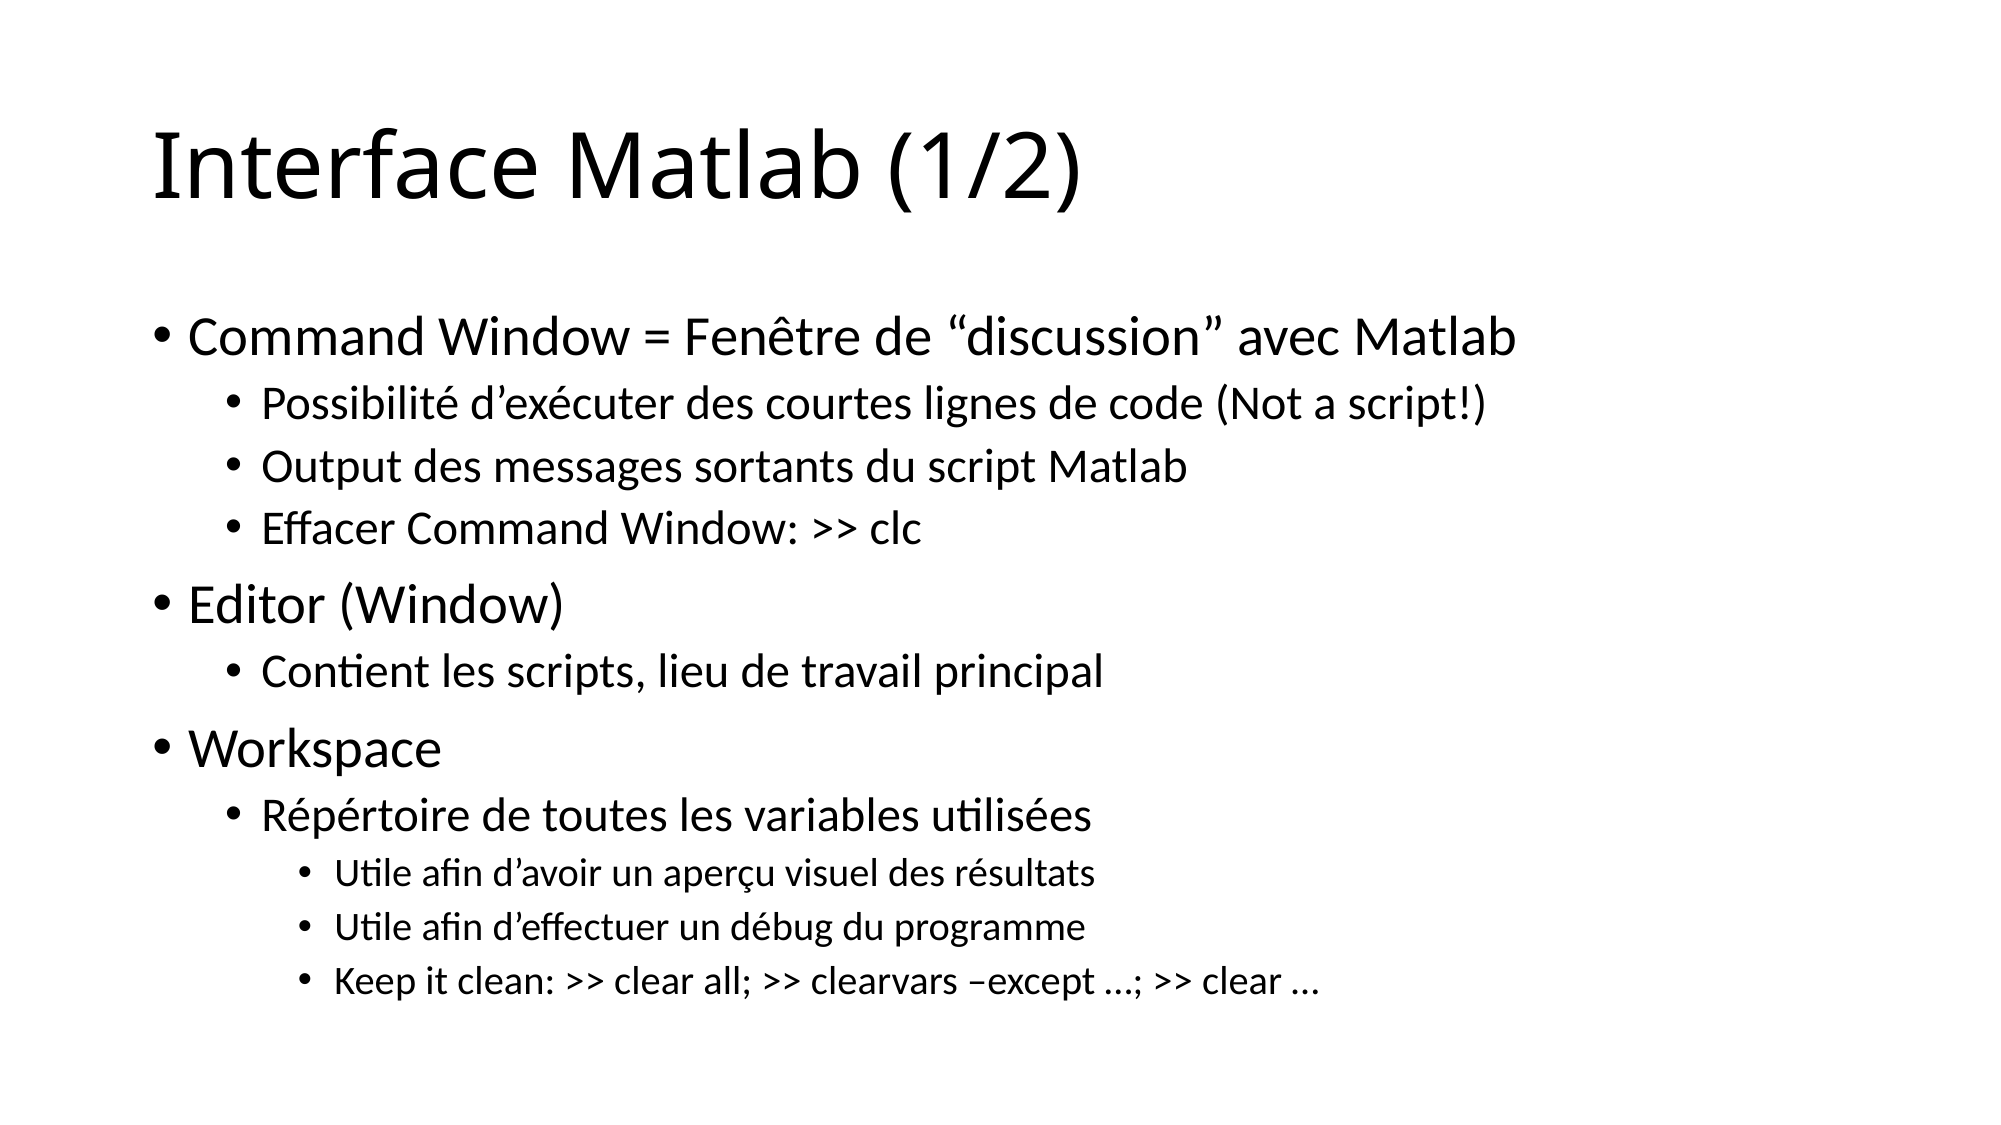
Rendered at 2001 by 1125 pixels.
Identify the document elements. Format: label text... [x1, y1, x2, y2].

title Interface Matlab (1/2) [137, 59, 1863, 278]
list Command Window = Fenêtre de “discussion” avec Matlab Possibilité d’exécuter des courtes lignes de code (Not a script!) Output des messages sortants du script Matlab Effacer Command Window: >> clc Editor (Window) Contient les scripts, lieu de travail principal Workspace Répértoire de toutes les variables utilisées Utile afin d’avoir un aperçu visuel des résultats Utile afin d’effectuer un débug du programme Keep it clean: >> clear all; >> clearvars –except …; >> clear … [137, 299, 1863, 1014]
